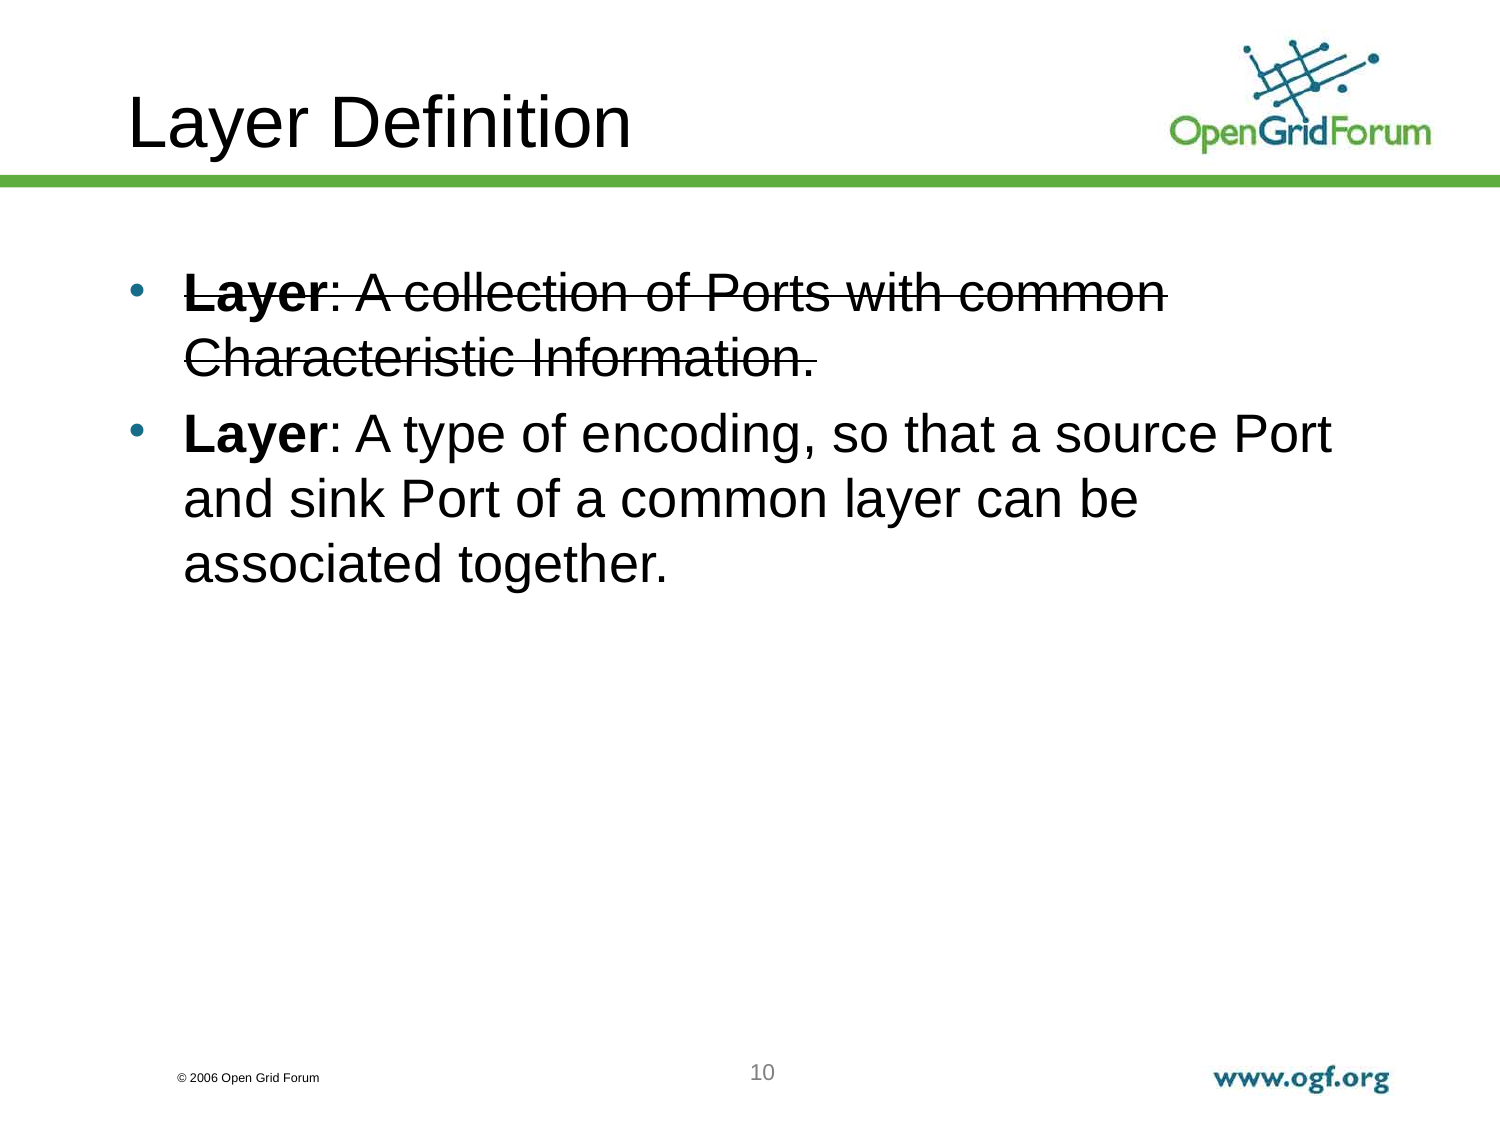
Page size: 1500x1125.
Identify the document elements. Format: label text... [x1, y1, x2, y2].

list Layer: A collection of Ports with common Characteristic Information. Layer: A type of encoding, so that a source Port and sink Port of a common layer can be associated together. [112, 249, 1388, 1026]
picture [0, 188, 1500, 1125]
title Layer Definition [112, 24, 1388, 213]
picture [0, 0, 1500, 174]
footer 10 [324, 1049, 1201, 1125]
